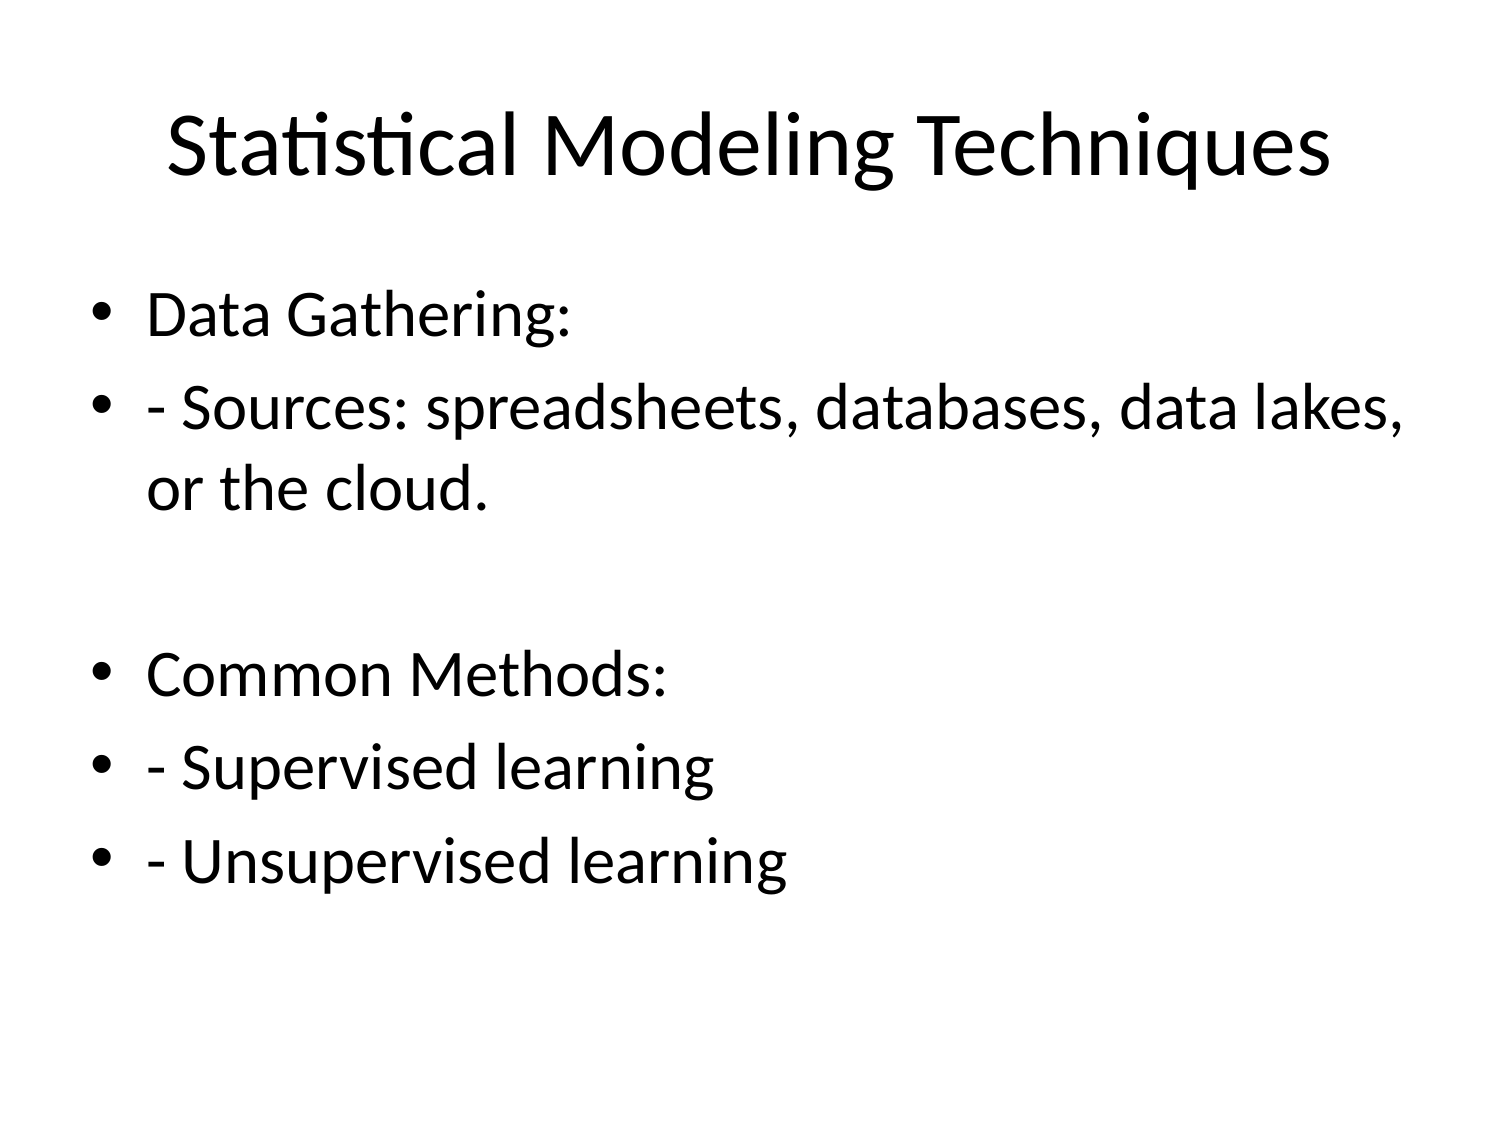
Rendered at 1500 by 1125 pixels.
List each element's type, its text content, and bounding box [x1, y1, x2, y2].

title Statistical Modeling Techniques [75, 45, 1425, 233]
list Data Gathering: - Sources: spreadsheets, databases, data lakes, or the cloud. Common Methods: - Supervised learning - Unsupervised learning [75, 262, 1425, 1005]
